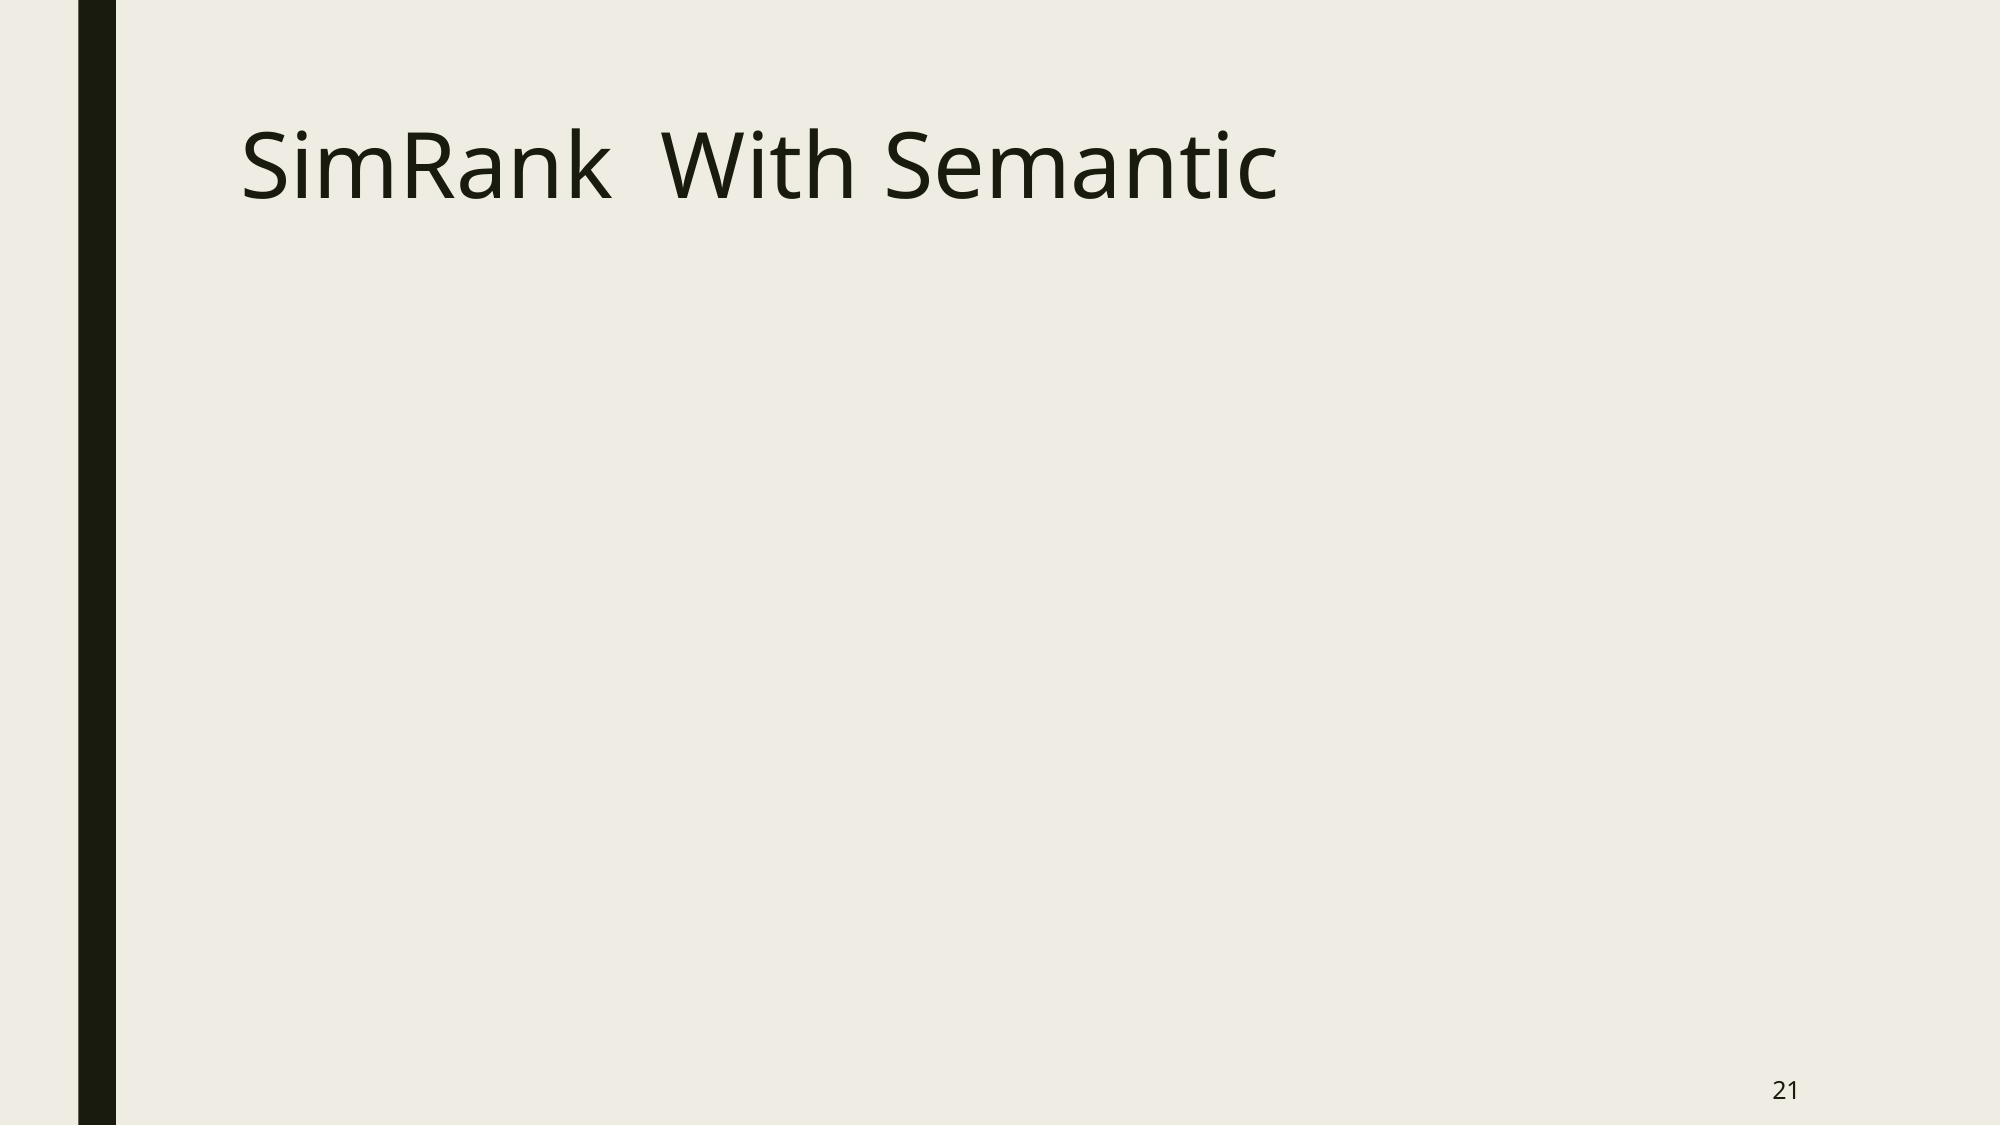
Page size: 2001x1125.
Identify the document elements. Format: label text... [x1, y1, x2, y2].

slide_number 21 [1553, 1058, 1816, 1125]
title SimRank With Semantic [225, 112, 1800, 357]
